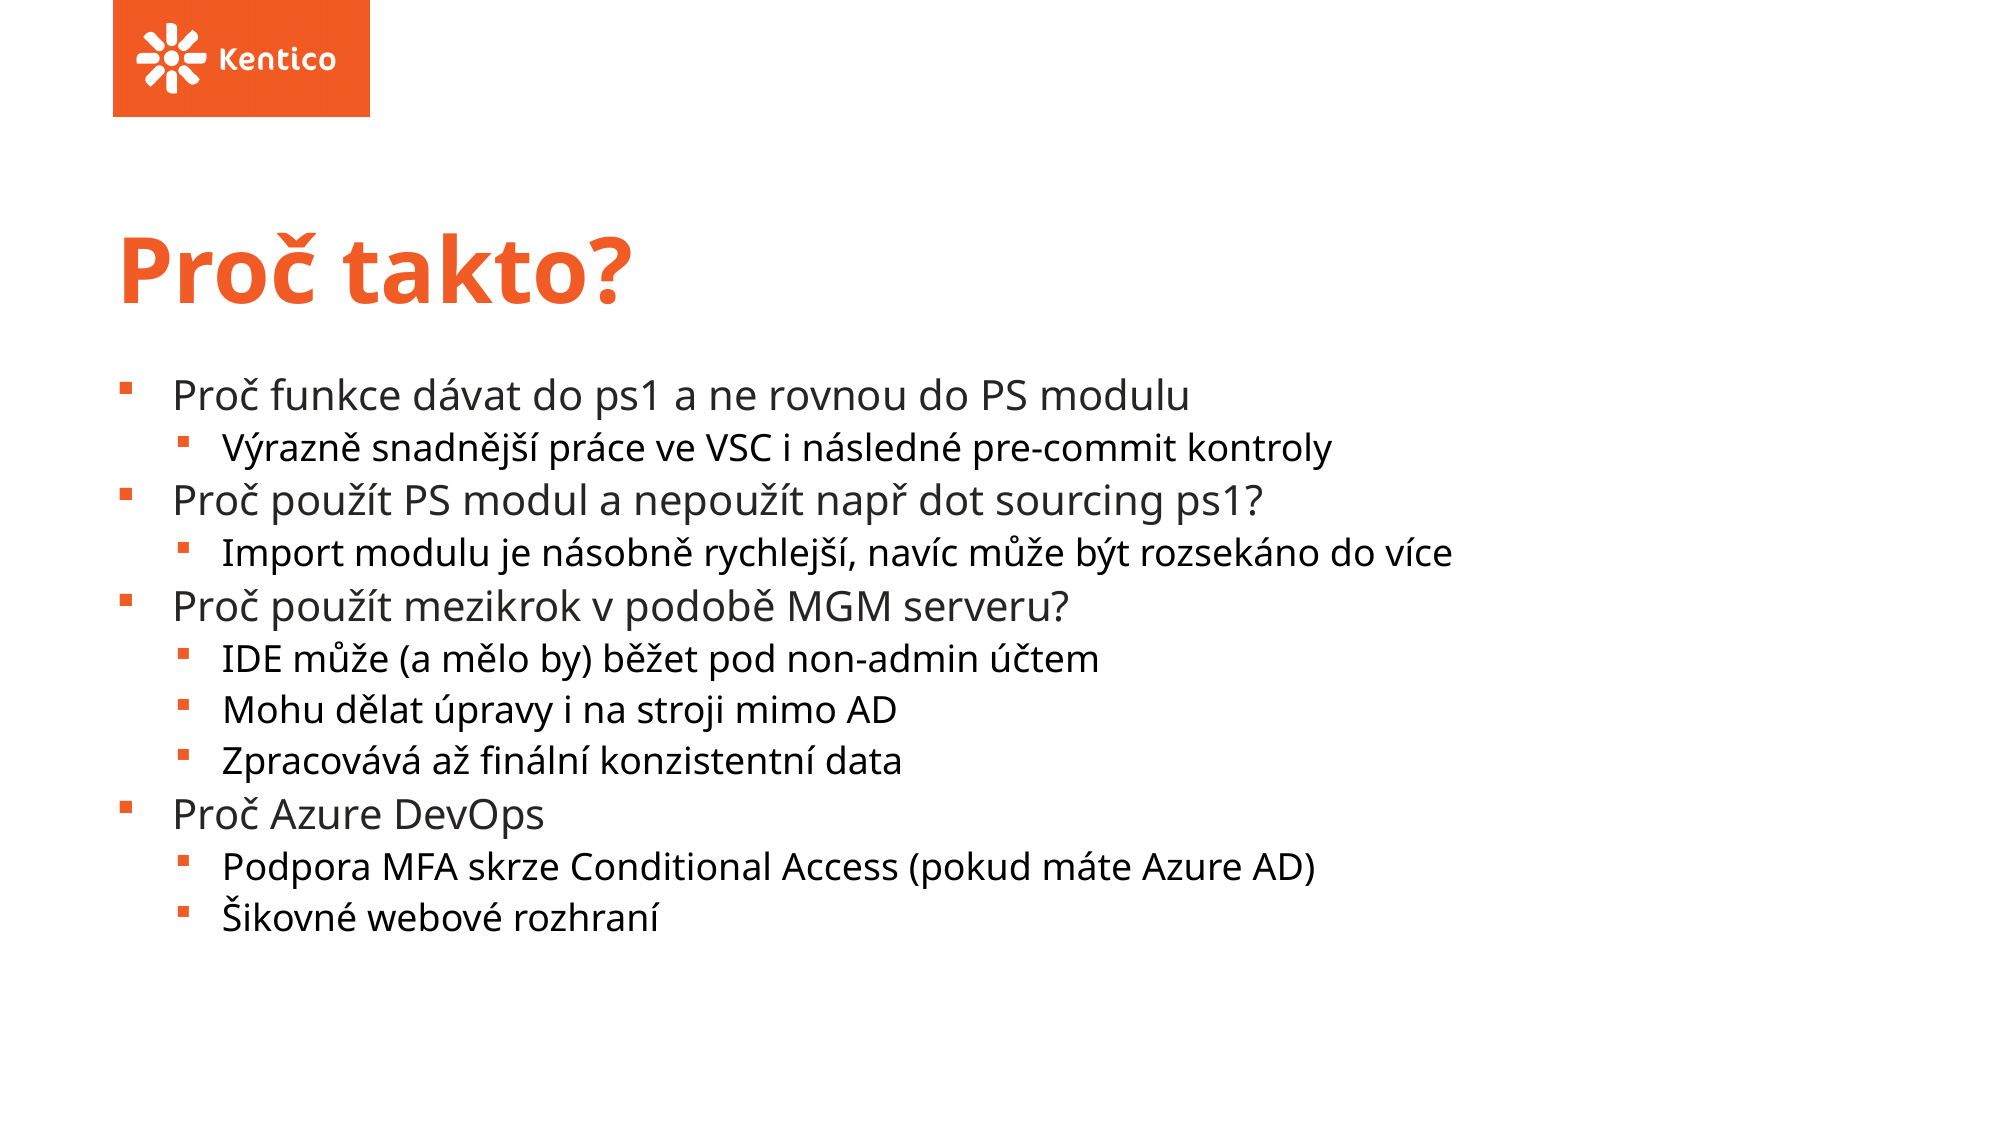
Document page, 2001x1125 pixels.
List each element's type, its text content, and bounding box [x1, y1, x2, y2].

picture [113, 0, 370, 117]
title Proč takto? [101, 221, 1897, 327]
list Proč funkce dávat do ps1 a ne rovnou do PS modulu Výrazně snadnější práce ve VSC i následné pre-commit kontroly Proč použít PS modul a nepoužít např dot sourcing ps1? Import modulu je násobně rychlejší, navíc může být rozsekáno do více Proč použít mezikrok v podobě MGM serveru? IDE může (a mělo by) běžet pod non-admin účtem Mohu dělat úpravy i na stroji mimo AD Zpracovává až finální konzistentní data Proč Azure DevOps Podpora MFA skrze Conditional Access (pokud máte Azure AD) Šikovné webové rozhraní [101, 355, 1897, 1033]
